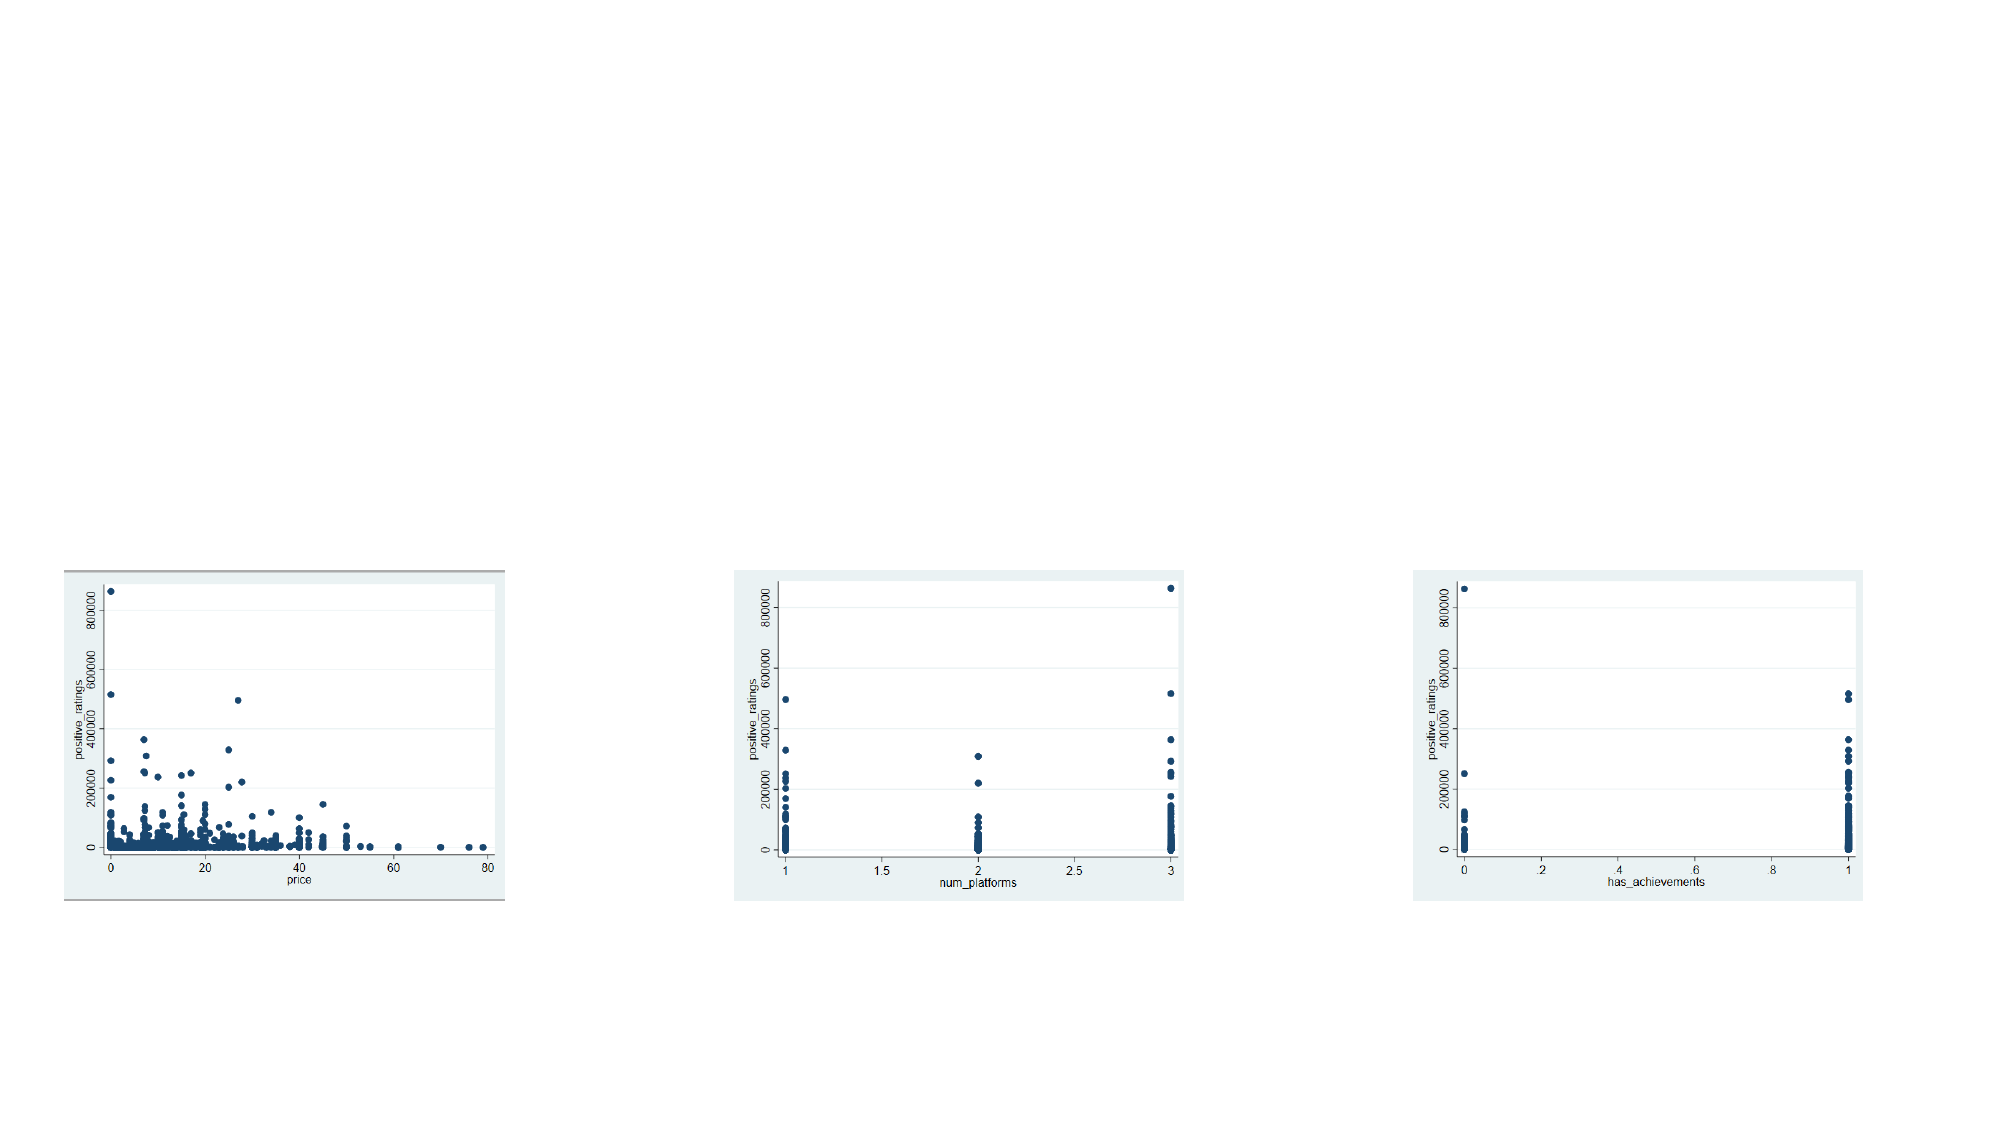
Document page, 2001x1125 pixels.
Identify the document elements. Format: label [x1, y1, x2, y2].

picture [734, 570, 1184, 901]
picture [1413, 570, 1863, 901]
list [64, 570, 505, 901]
